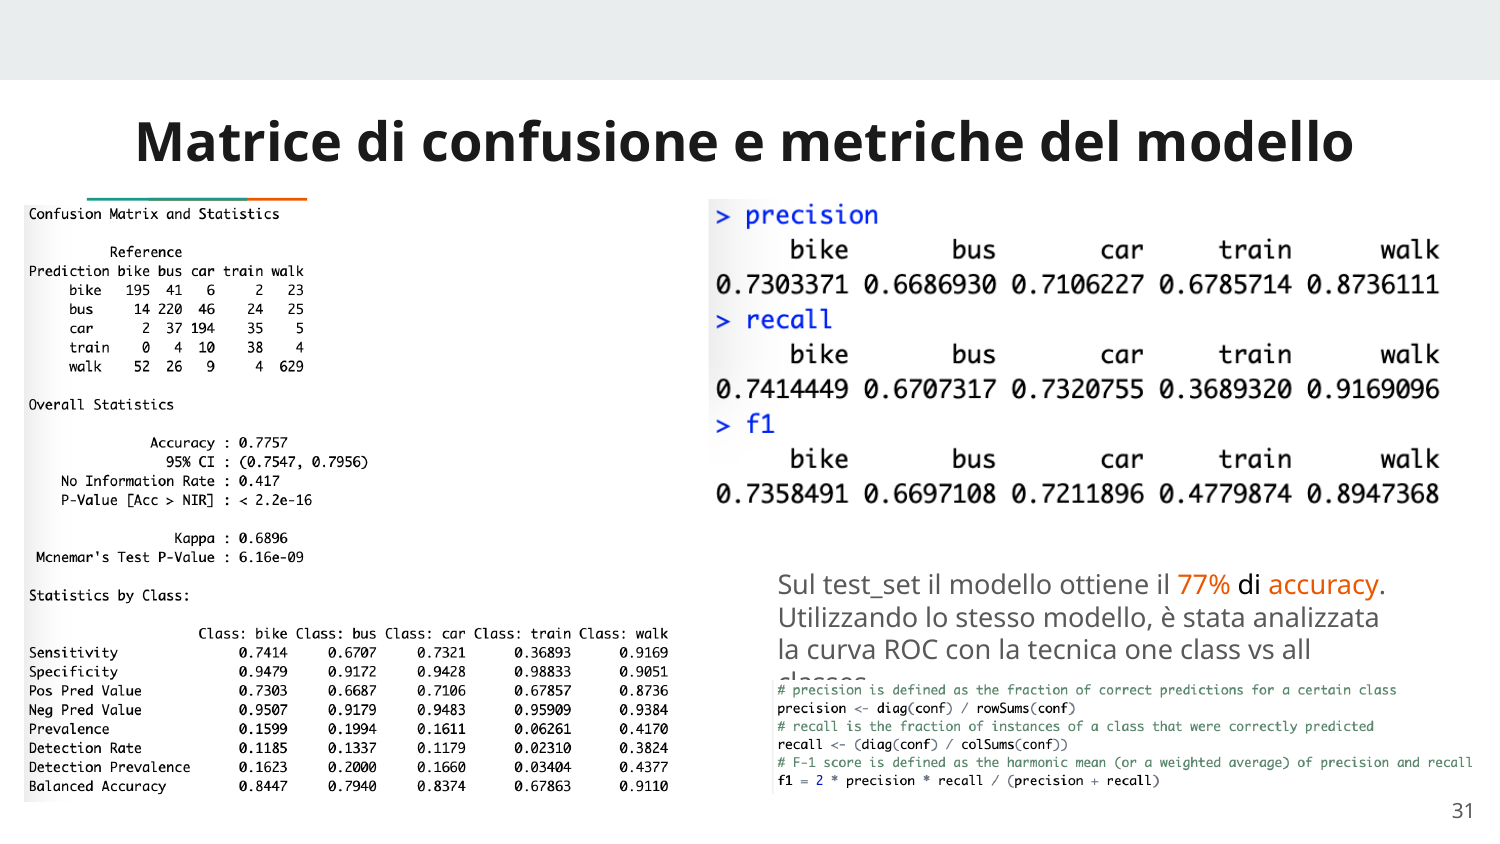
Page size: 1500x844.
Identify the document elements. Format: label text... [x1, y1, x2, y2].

picture [708, 199, 1467, 511]
picture [24, 204, 684, 803]
text_box Sul test_set il modello ottiene il 77% di accuracy. Utilizzando lo stesso modello, è stata analizzata la curva ROC con la tecnica one class vs all classes. [762, 552, 1423, 819]
slide_number ‹#› [1400, 801, 1491, 844]
picture [772, 679, 1492, 794]
title Matrice di confusione e metriche del modello [119, 92, 1381, 181]
